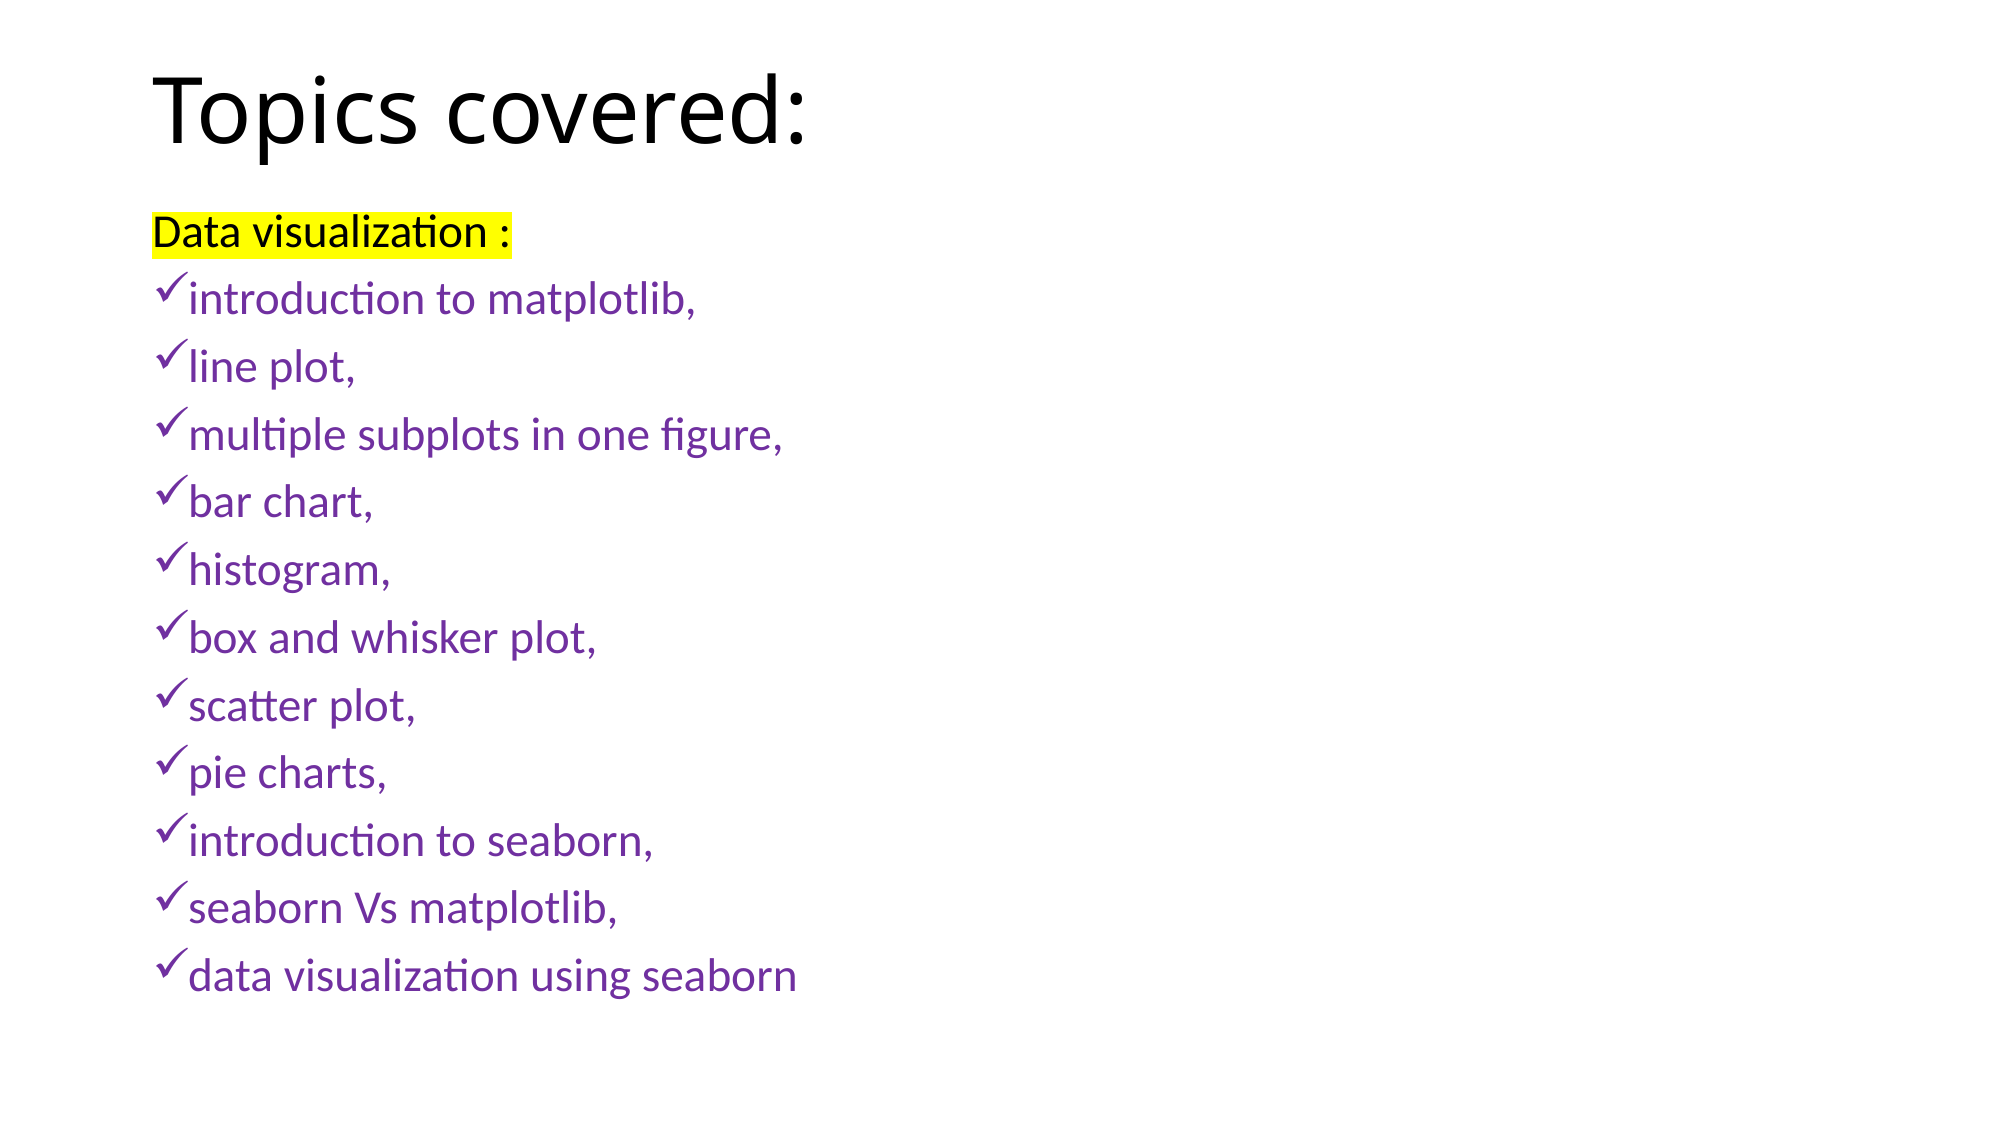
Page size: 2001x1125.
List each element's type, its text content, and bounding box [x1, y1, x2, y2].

title Topics covered: [137, 59, 1863, 199]
list Data visualization : introduction to matplotlib, line plot, multiple subplots in one figure, bar chart, histogram, box and whisker plot, scatter plot, pie charts, introduction to seaborn, seaborn Vs matplotlib, data visualization using seaborn [137, 199, 1863, 1014]
